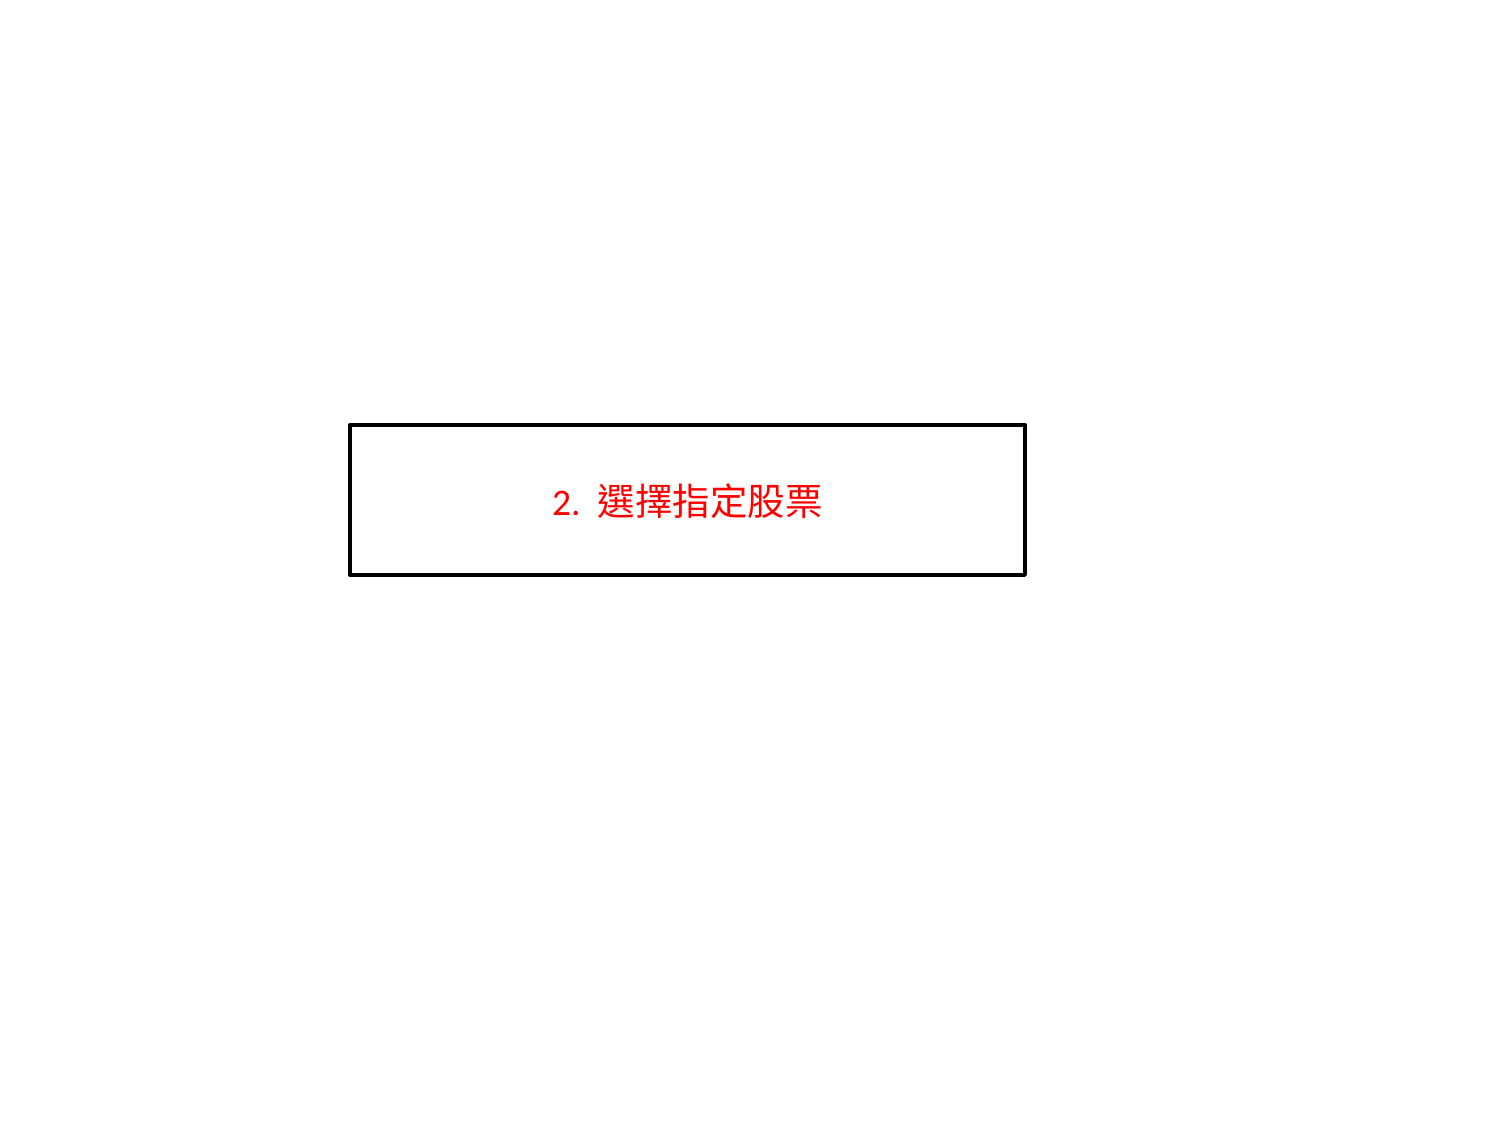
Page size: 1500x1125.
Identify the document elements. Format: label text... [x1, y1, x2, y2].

text_box 2. 選擇指定股票 [348, 423, 1027, 577]
